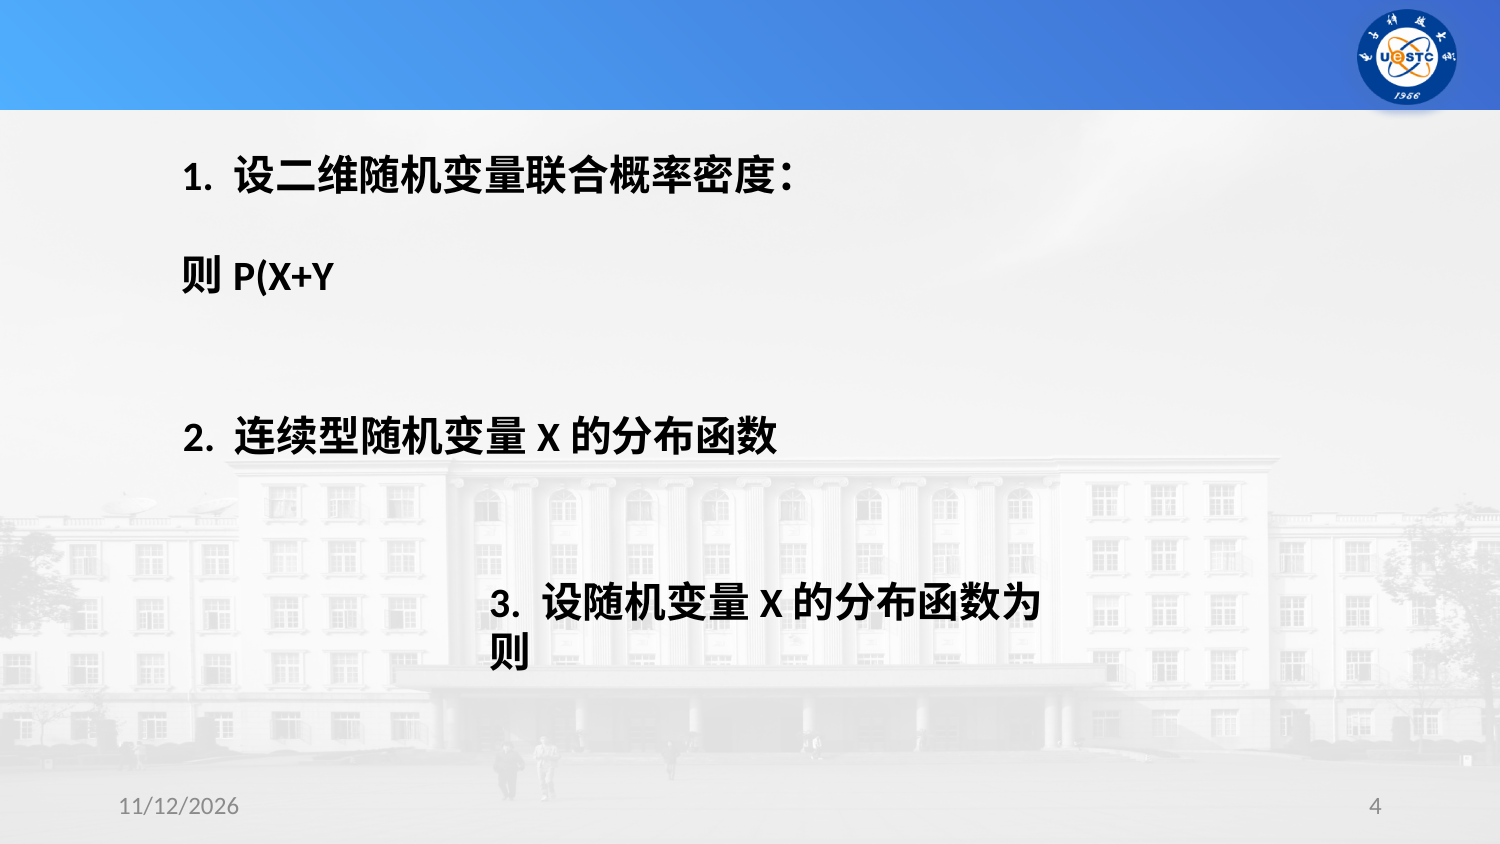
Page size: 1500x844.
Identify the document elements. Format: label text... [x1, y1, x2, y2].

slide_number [103, 782, 441, 827]
picture [1357, 9, 1456, 104]
slide_number 4 [1059, 782, 1397, 827]
